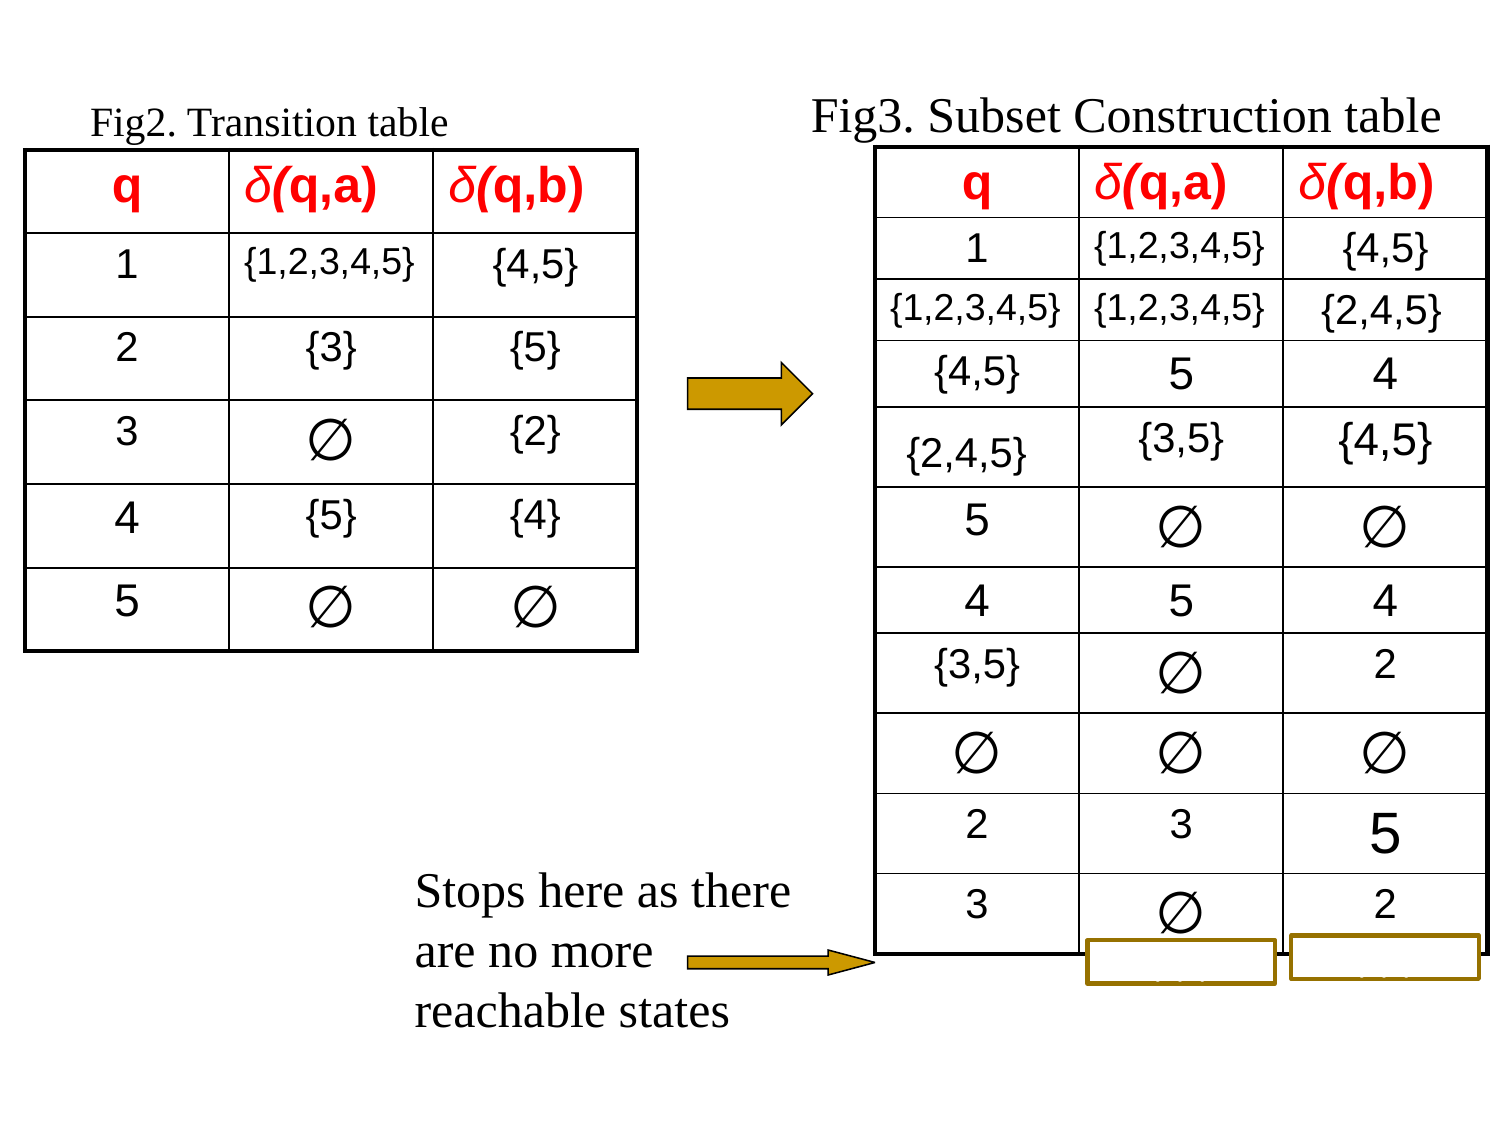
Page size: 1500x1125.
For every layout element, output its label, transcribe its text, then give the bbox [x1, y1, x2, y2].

table_cell 4 [877, 568, 1078, 632]
text_box ??? [1289, 933, 1481, 981]
table_header q [877, 150, 1078, 217]
table_header δ(q,a) [1080, 150, 1282, 217]
table_cell {2,4,5} [877, 408, 1078, 486]
table_cell 1 [27, 234, 228, 316]
text_box Fig3. Subset Construction table [796, 74, 1458, 150]
table_cell {1,2,3,4,5} [1080, 280, 1282, 340]
table_cell {2} [434, 401, 635, 483]
table_cell 3 [877, 874, 1078, 952]
table_cell 5 [27, 569, 228, 649]
table_cell {5} [230, 485, 432, 567]
table_cell 5 [1080, 568, 1282, 632]
table_cell ∅ [1284, 488, 1485, 566]
table_cell 3 [27, 401, 228, 483]
table_cell 5 [877, 488, 1078, 566]
text_box Stops here as there are no more reachable states [399, 849, 863, 1045]
table_header δ(q,b) [1284, 149, 1485, 217]
table_cell {3,5} [877, 634, 1078, 712]
table_cell ∅ [1284, 714, 1485, 793]
table_cell {4,5} [1284, 218, 1485, 278]
table_cell {5} [434, 318, 635, 399]
table_cell ∅ [1080, 488, 1282, 566]
table_cell 2 [27, 318, 228, 399]
table_cell 4 [27, 485, 228, 567]
table_cell {4,5} [1284, 408, 1485, 486]
text_box ??? [1085, 938, 1277, 986]
table_cell 4 [1284, 341, 1485, 406]
table_header δ(q,a) [230, 152, 432, 232]
table_cell {4} [434, 485, 635, 567]
table_cell ∅ [1080, 714, 1282, 793]
table_cell ∅ [230, 401, 432, 483]
table_cell 2 [877, 794, 1078, 873]
table_cell {1,2,3,4,5} [877, 280, 1078, 340]
table_cell 2 [1284, 634, 1485, 712]
table_cell ∅ [434, 569, 635, 649]
table_cell 1 [877, 218, 1078, 278]
table_cell {3,5} [1080, 408, 1282, 486]
table_cell ∅ [877, 714, 1078, 793]
table_cell {4,5} [877, 341, 1078, 406]
table_cell {3} [230, 318, 432, 399]
table_cell 3 [1080, 794, 1282, 873]
table_cell 2 [1284, 874, 1485, 952]
table_cell 5 [1080, 341, 1282, 406]
table_cell 4 [1284, 568, 1485, 632]
table_cell {1,2,3,4,5} [230, 234, 432, 316]
table_cell {4,5} [434, 234, 635, 316]
table_cell {1,2,3,4,5} [1080, 218, 1282, 278]
table_cell {2,4,5} [1284, 280, 1485, 340]
table_header q [27, 152, 228, 232]
table_cell ∅ [1080, 874, 1282, 952]
table_header δ(q,b) [434, 152, 635, 232]
table_cell ∅ [1080, 634, 1282, 712]
text_box [863, 959, 876, 966]
table_cell ∅ [230, 569, 432, 649]
table_cell 5 [1284, 794, 1485, 873]
text_box [687, 362, 813, 425]
list Fig2. Transition table [75, 87, 873, 831]
